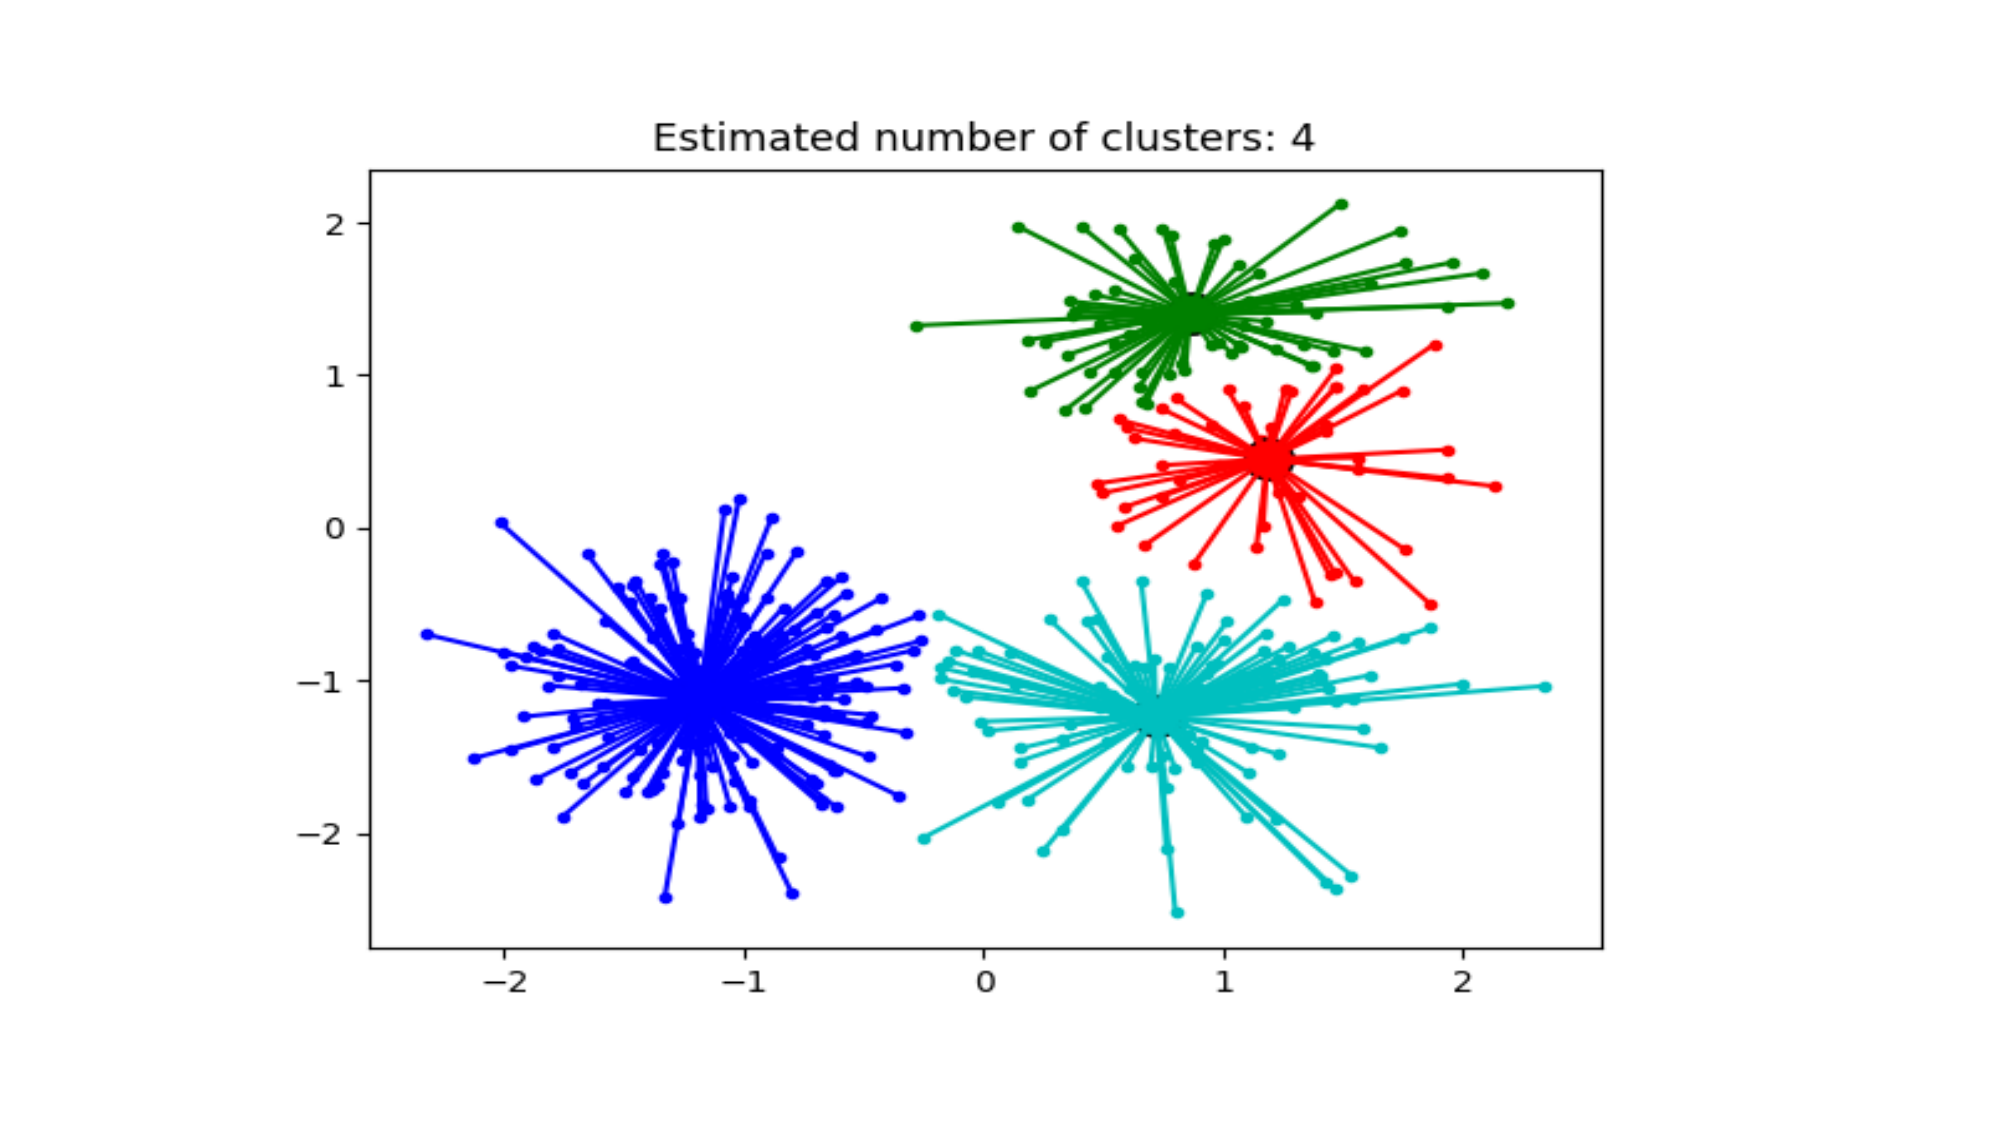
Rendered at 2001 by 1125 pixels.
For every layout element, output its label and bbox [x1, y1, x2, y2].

picture [171, 48, 1761, 1060]
